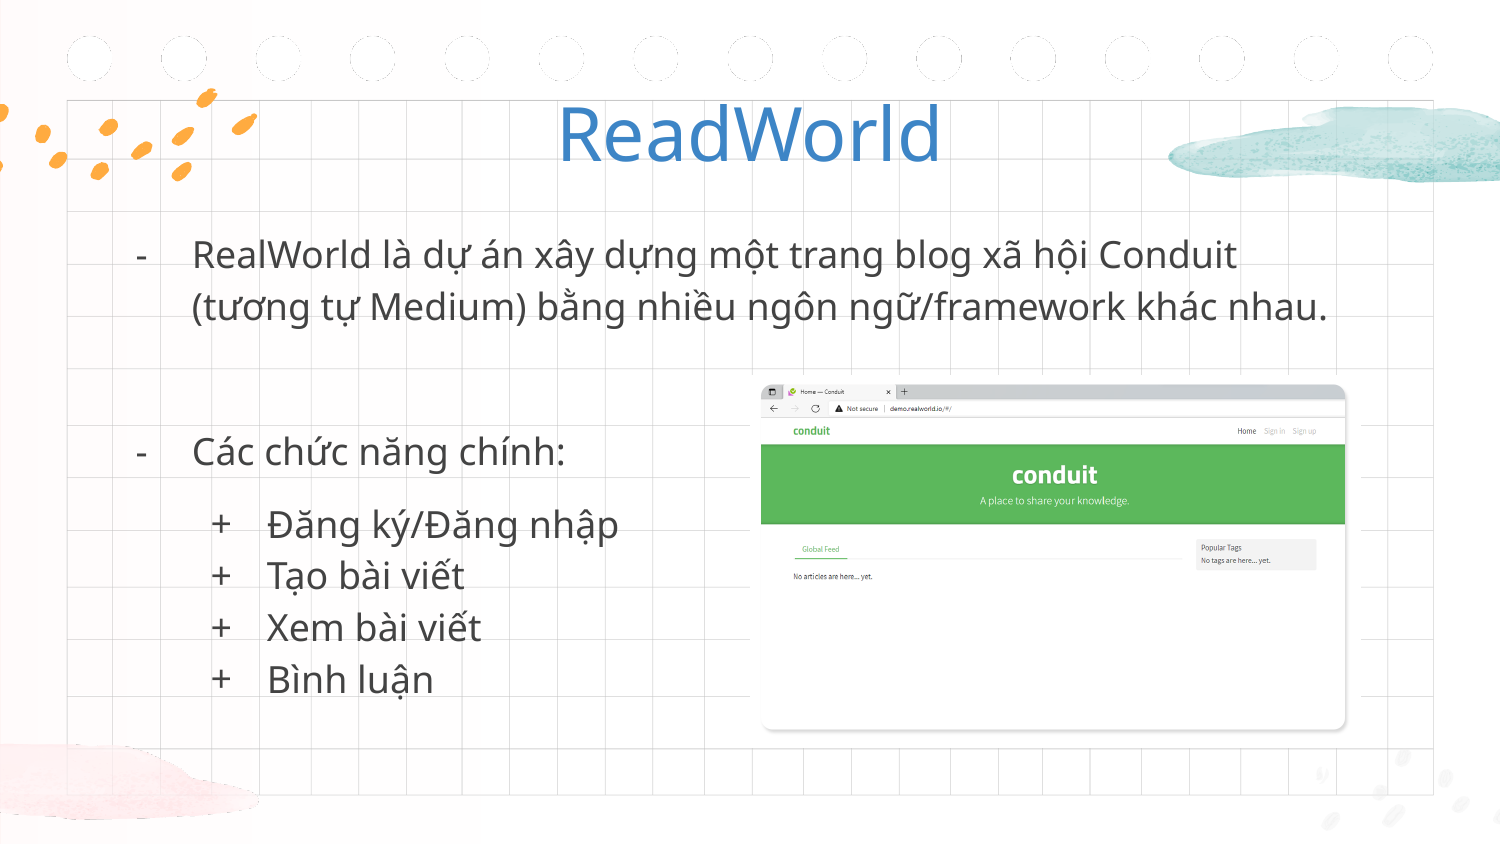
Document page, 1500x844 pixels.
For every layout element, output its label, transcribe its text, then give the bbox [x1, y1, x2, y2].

title ReadWorld [117, 72, 1383, 190]
picture [0, 0, 1500, 844]
subtitle RealWorld là dự án xây dựng một trang blog xã hội Conduit (tương tự Medium) bằng nhiều ngôn ngữ/framework khác nhau. Các chức năng chính: Đăng ký/Đăng nhập Tạo bài viết Xem bài viết Bình luận [101, 209, 1368, 722]
